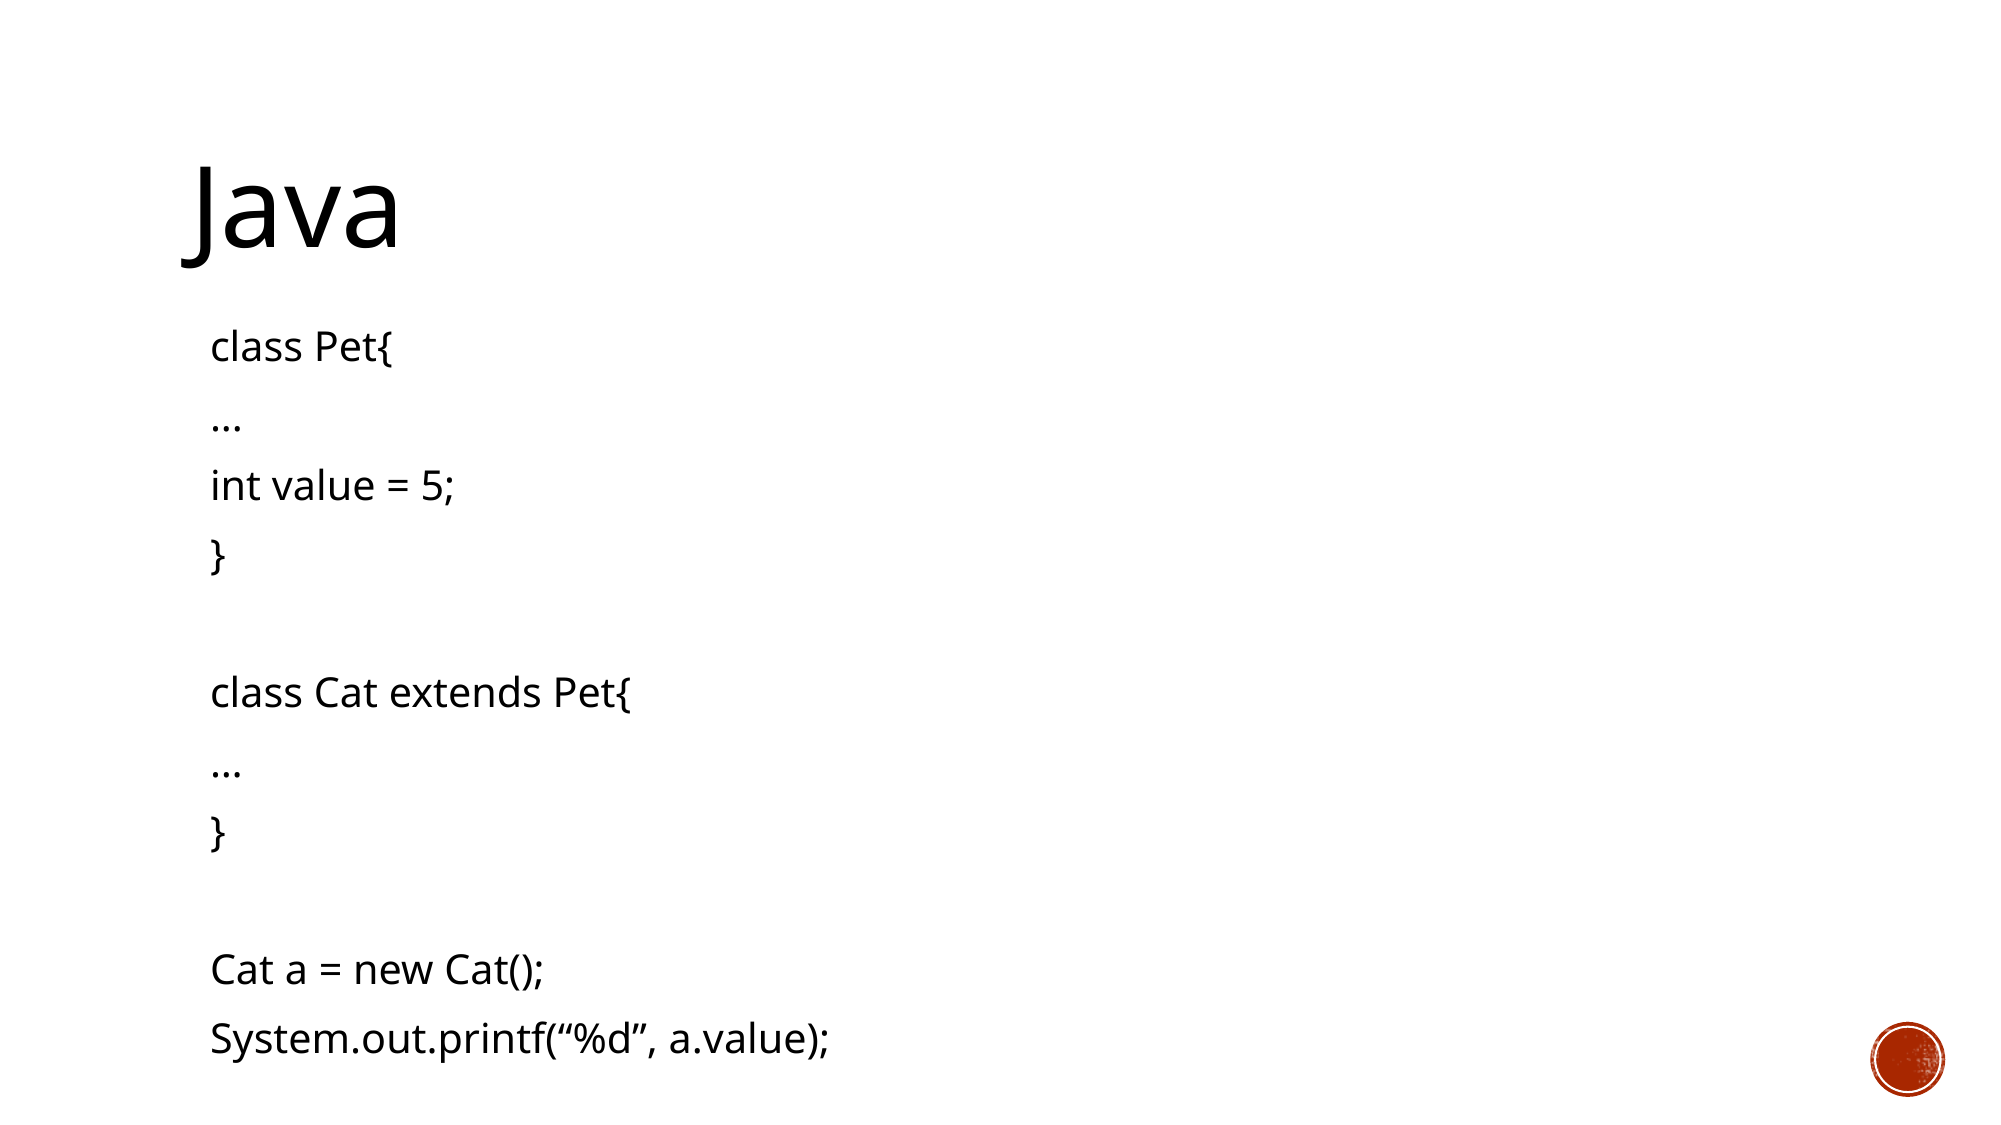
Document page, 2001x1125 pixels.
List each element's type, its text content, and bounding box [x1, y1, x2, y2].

list class Pet{ ... int value = 5; } class Cat extends Pet{ … } Cat a = new Cat(); System.out.printf(“%d”, a.value); [175, 318, 956, 1077]
picture [1870, 1021, 1946, 1097]
title Java [175, 79, 1826, 344]
